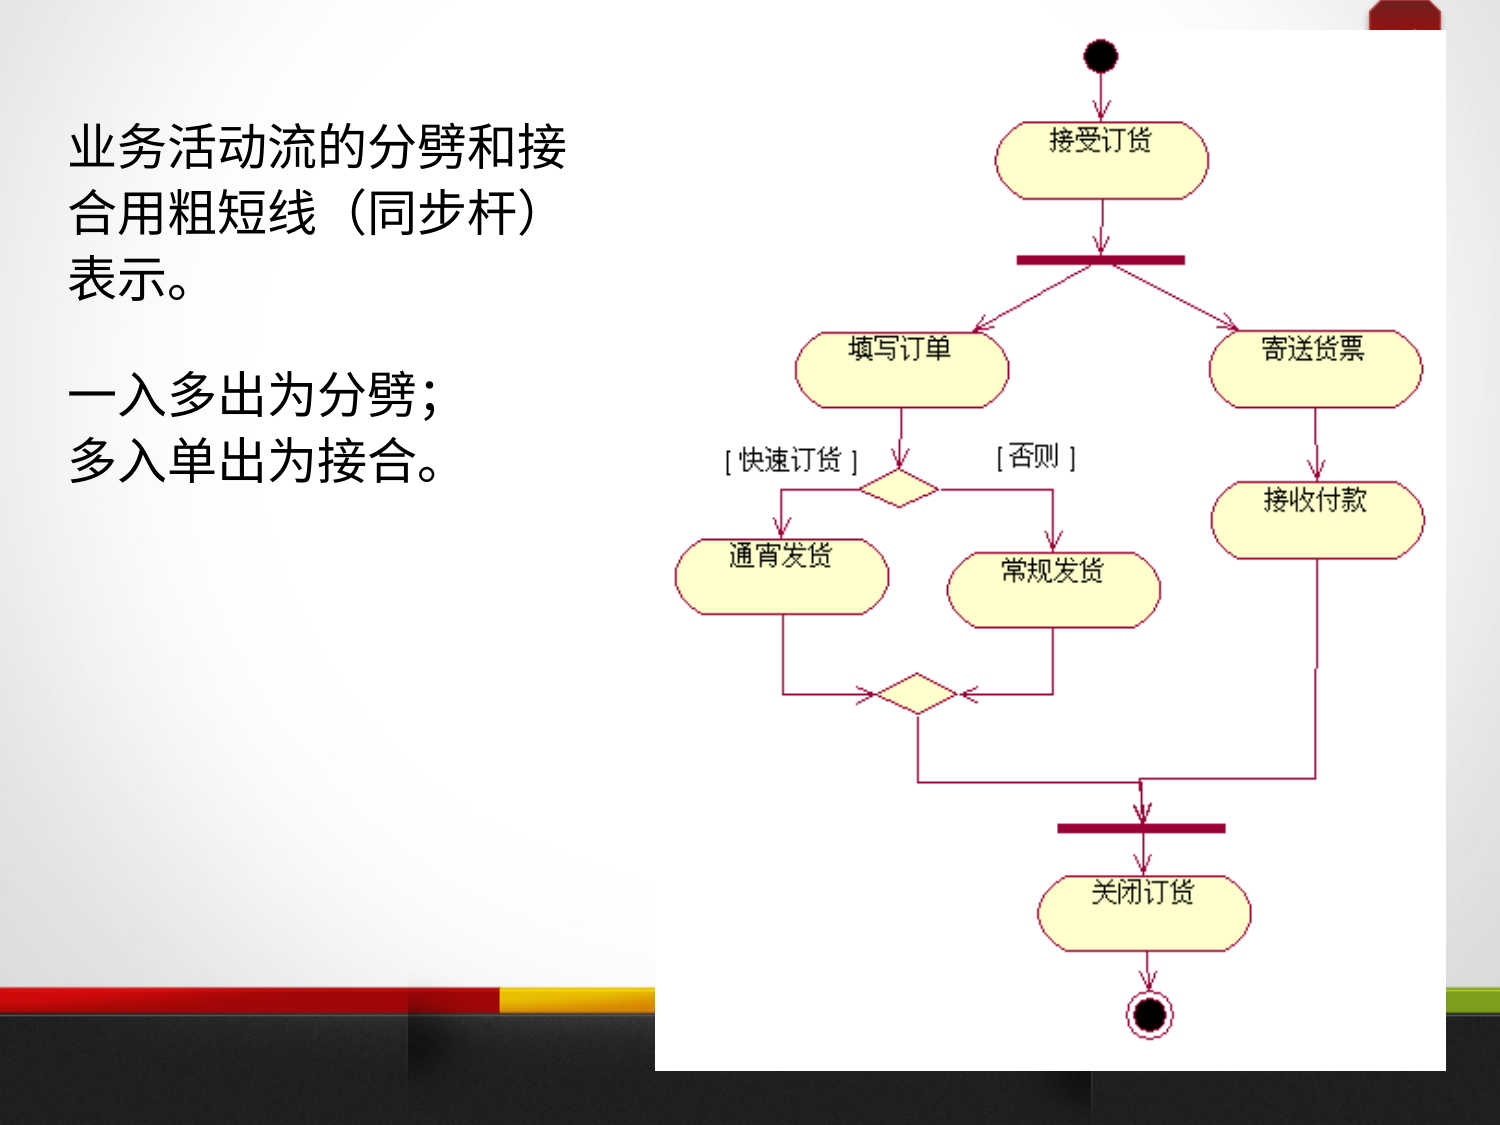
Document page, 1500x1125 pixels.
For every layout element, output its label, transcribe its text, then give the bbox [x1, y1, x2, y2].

text_box 业务活动流的分劈和接合用粗短线（同步杆）表示。 [52, 101, 585, 315]
text_box 一入多出为分劈； 多入单出为接合。 [53, 349, 609, 497]
picture [0, 0, 1500, 1125]
